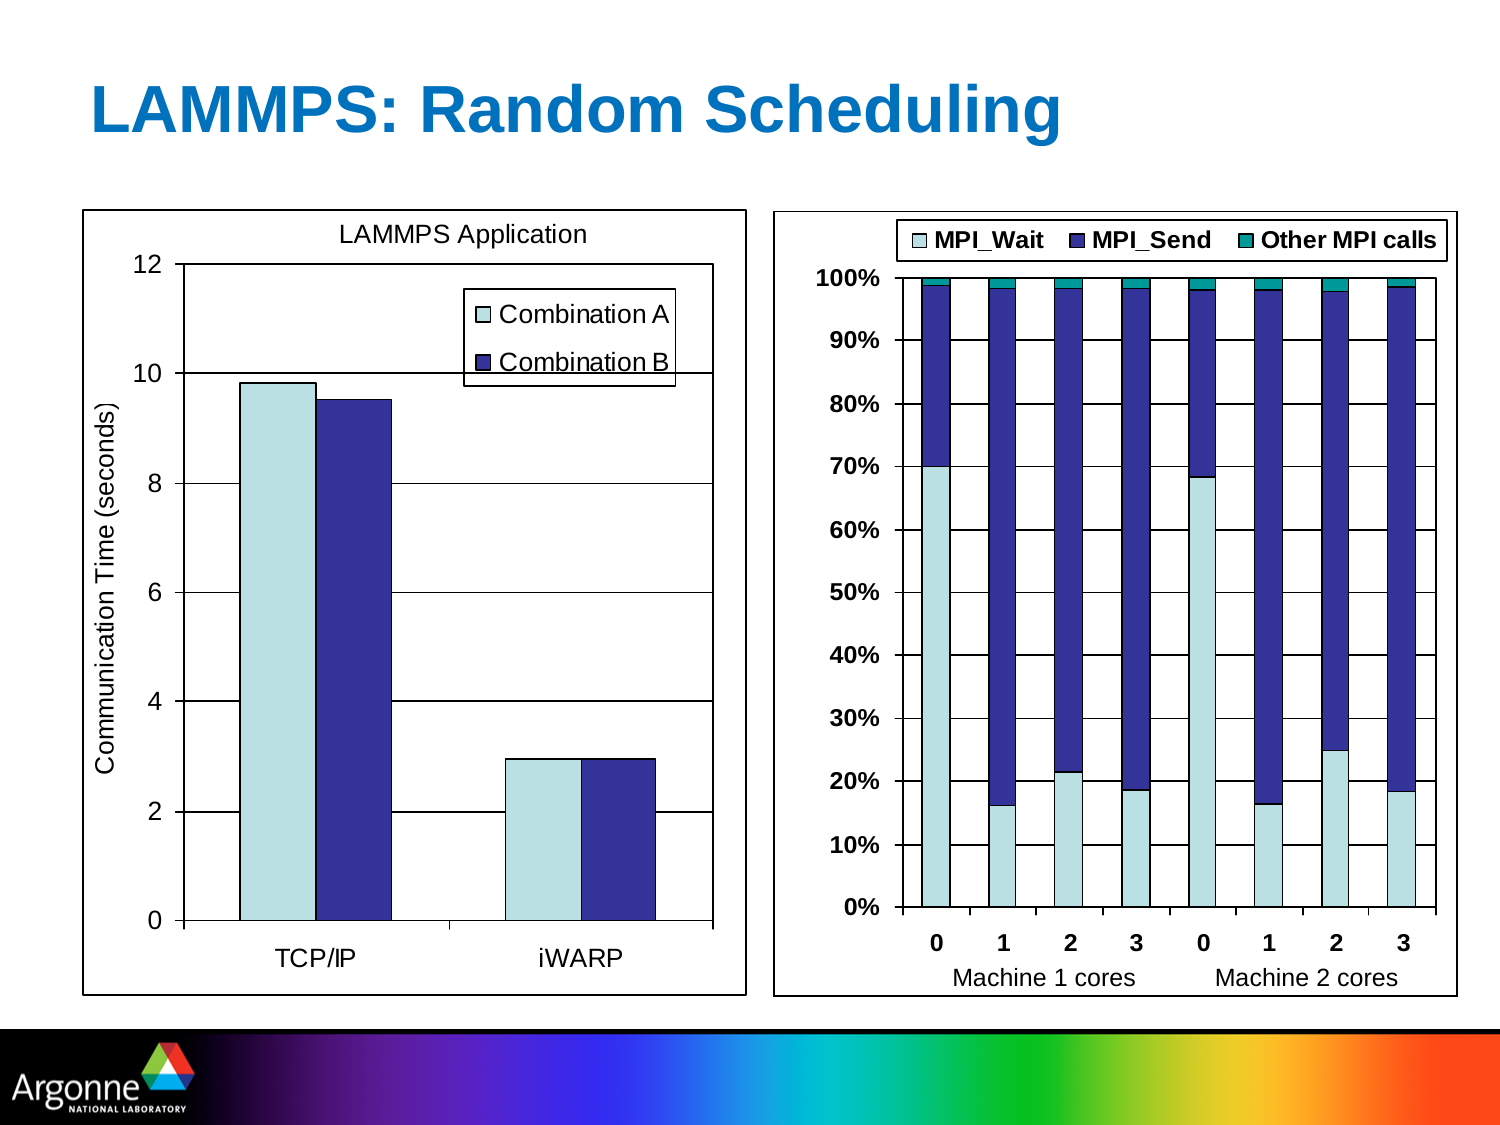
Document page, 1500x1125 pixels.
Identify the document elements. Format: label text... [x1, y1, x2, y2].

title LAMMPS: Random Scheduling [75, 24, 1425, 188]
picture [0, 1029, 1500, 1125]
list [74, 201, 757, 1004]
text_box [774, 212, 1457, 1000]
table_header [781, 200, 1462, 1005]
